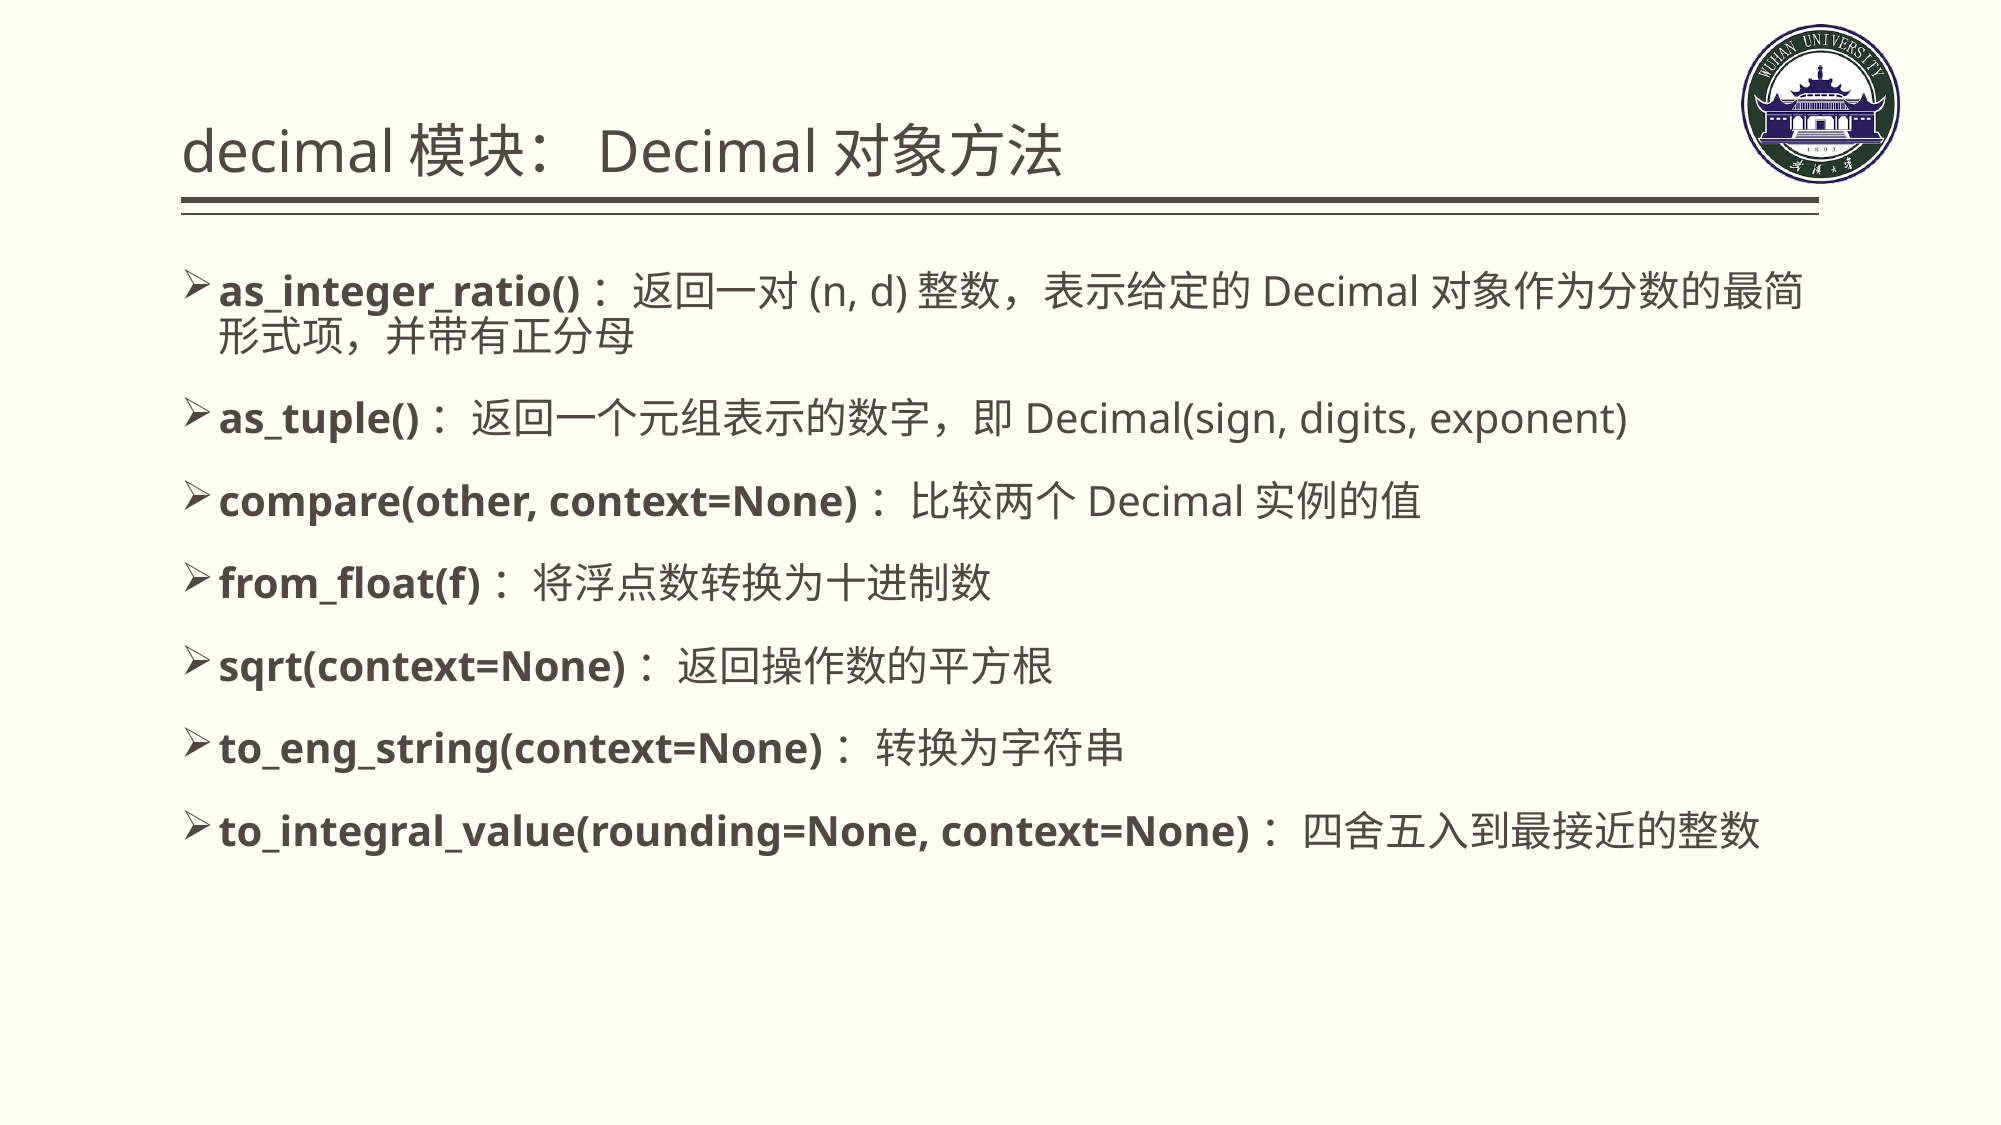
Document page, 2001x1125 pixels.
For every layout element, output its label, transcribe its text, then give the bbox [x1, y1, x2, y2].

list as_integer_ratio()：返回一对(n, d)整数，表示给定的Decimal对象作为分数的最简形式项，并带有正分母 as_tuple()：返回一个元组表示的数字，即Decimal(sign, digits, exponent) compare(other, context=None)：比较两个Decimal实例的值 from_float(f)：将浮点数转换为十进制数 sqrt(context=None)：返回操作数的平方根 to_eng_string(context=None)：转换为字符串 to_integral_value(rounding=None, context=None)：四舍五入到最接近的整数 [181, 262, 1819, 1013]
title decimal模块：Decimal对象方法 [181, 12, 1819, 193]
picture [1819, 24, 1900, 184]
